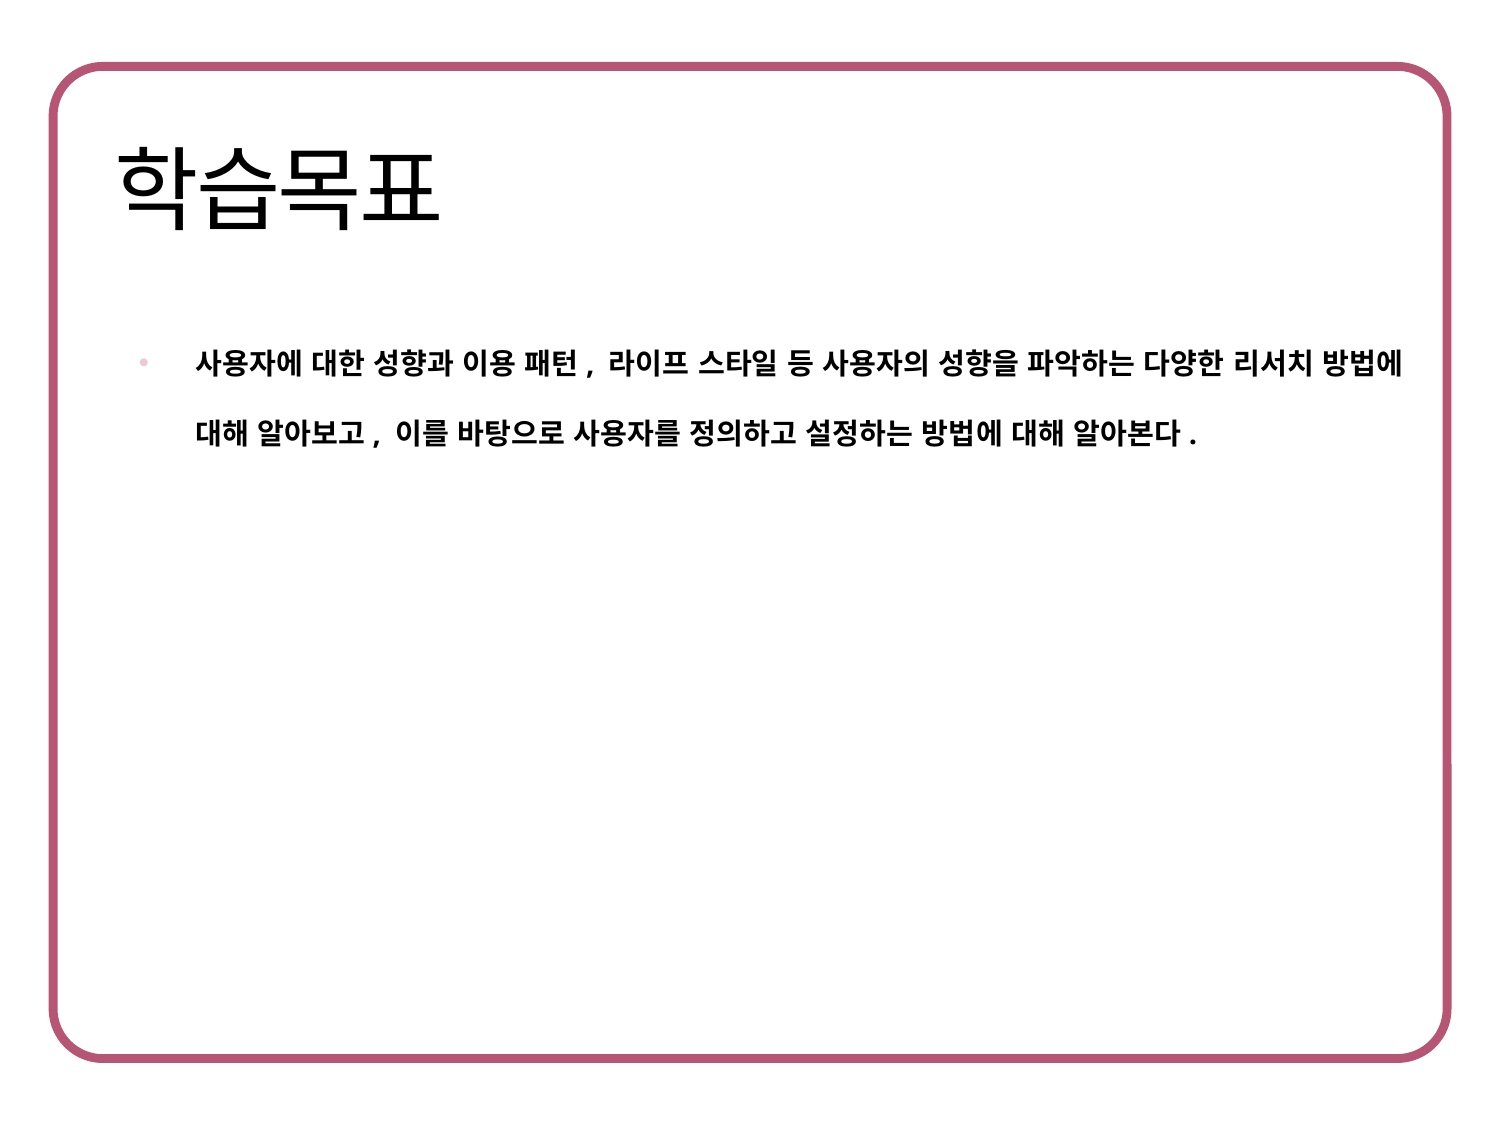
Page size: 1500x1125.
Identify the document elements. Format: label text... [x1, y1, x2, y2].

list 사용자에 대한 성향과 이용 패턴, 라이프 스타일 등 사용자의 성향을 파악하는 다양한 리서치 방법에 대해 알아보고, 이를 바탕으로 사용자를 정의하고 설정하는 방법에 대해 알아본다. [123, 302, 1424, 976]
